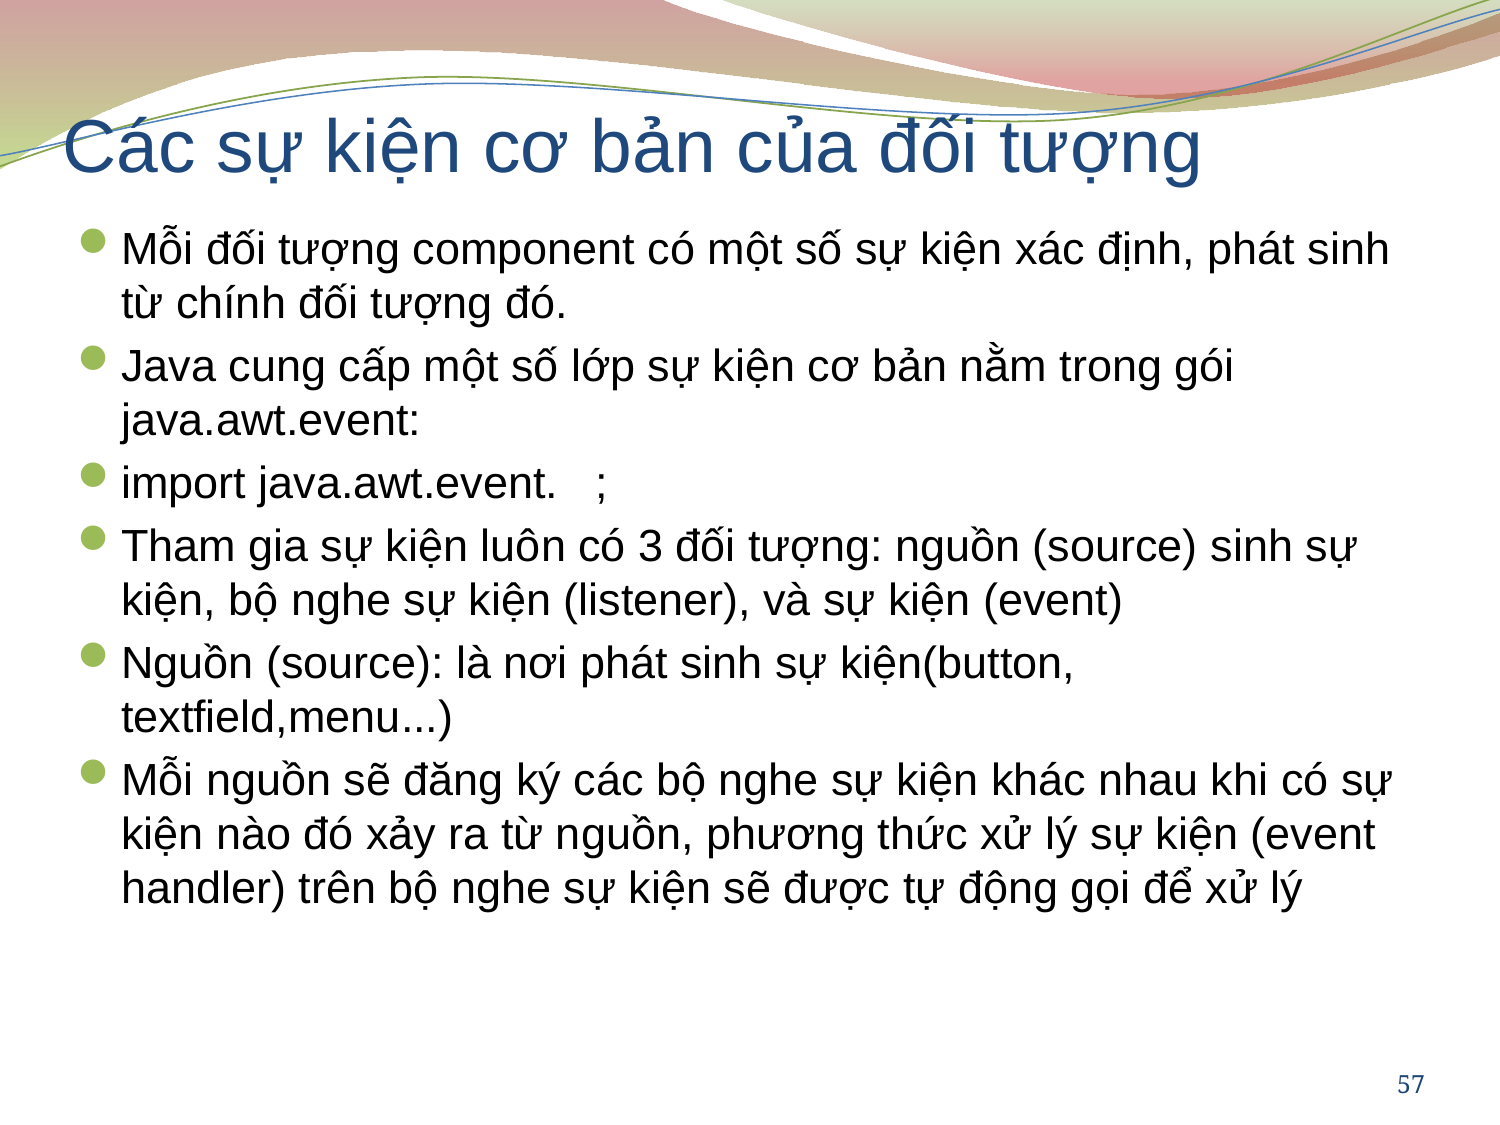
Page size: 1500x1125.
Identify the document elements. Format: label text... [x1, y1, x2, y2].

slide_number 57 [1299, 1042, 1425, 1103]
list Mỗi đối tượng component có một số sự kiện xác định, phát sinh từ chính đối tượng đó. Java cung cấp một số lớp sự kiện cơ bản nằm trong gói java.awt.event: import java.awt.event. ; Tham gia sự kiện luôn có 3 đối tượng: nguồn (source) sinh sự kiện, bộ nghe sự kiện (listener), và sự kiện (event) Nguồn (source): là nơi phát sinh sự kiện(button, textfield,menu...) Mỗi nguồn sẽ đăng ký các bộ nghe sự kiện khác nhau khi có sự kiện nào đó xảy ra từ nguồn, phương thức xử lý sự kiện (event handler) trên bộ nghe sự kiện sẽ được tự động gọi để xử lý [62, 212, 1413, 933]
title Các sự kiện cơ bản của đối tượng [62, 0, 1413, 188]
